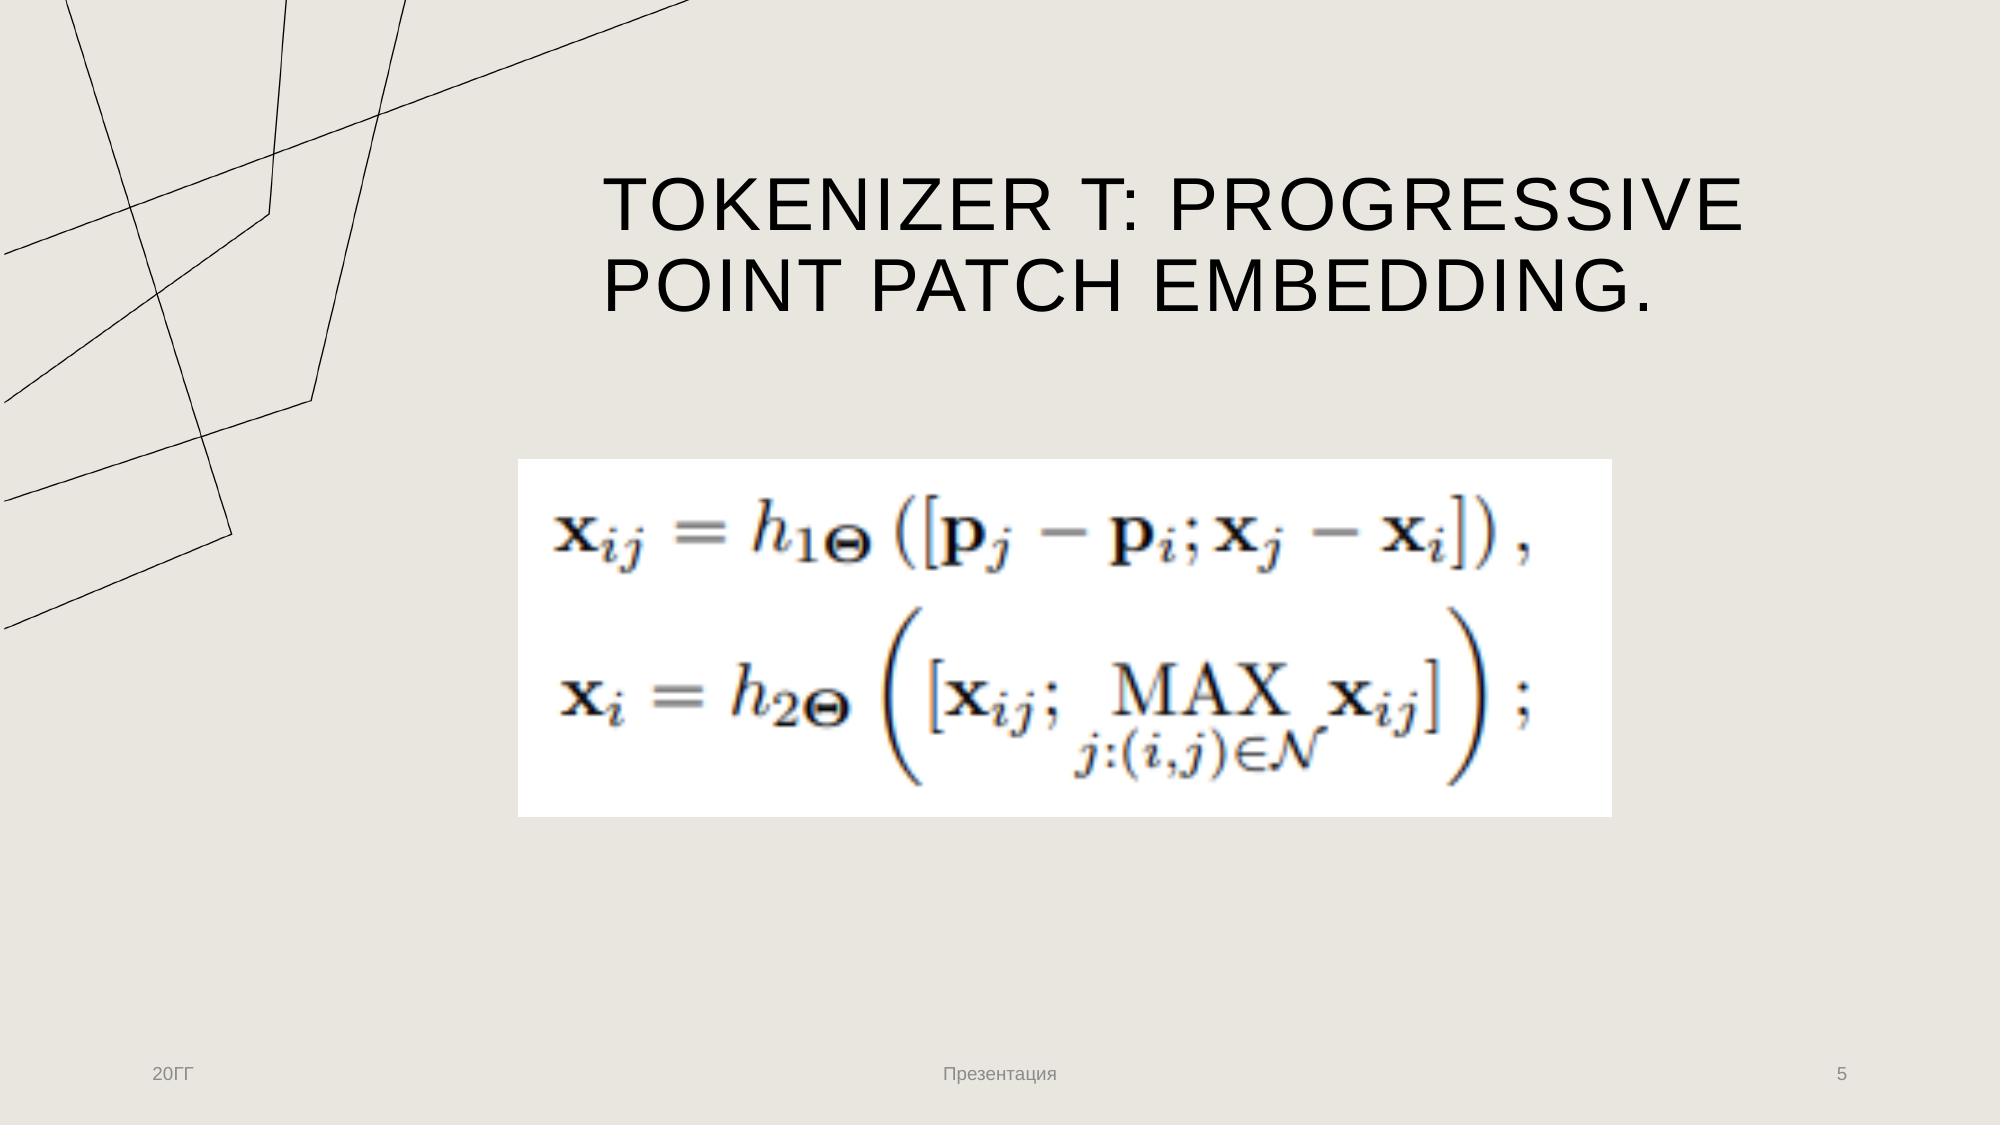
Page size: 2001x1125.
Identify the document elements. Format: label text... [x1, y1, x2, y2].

picture [4, 0, 1612, 817]
footer Презентация [662, 1042, 1338, 1103]
slide_number 20ГГ [137, 1042, 588, 1103]
slide_number 5 [1412, 1042, 1863, 1103]
title Tokenizer t: Progressive Point Patch Embedding. [587, 33, 1917, 460]
